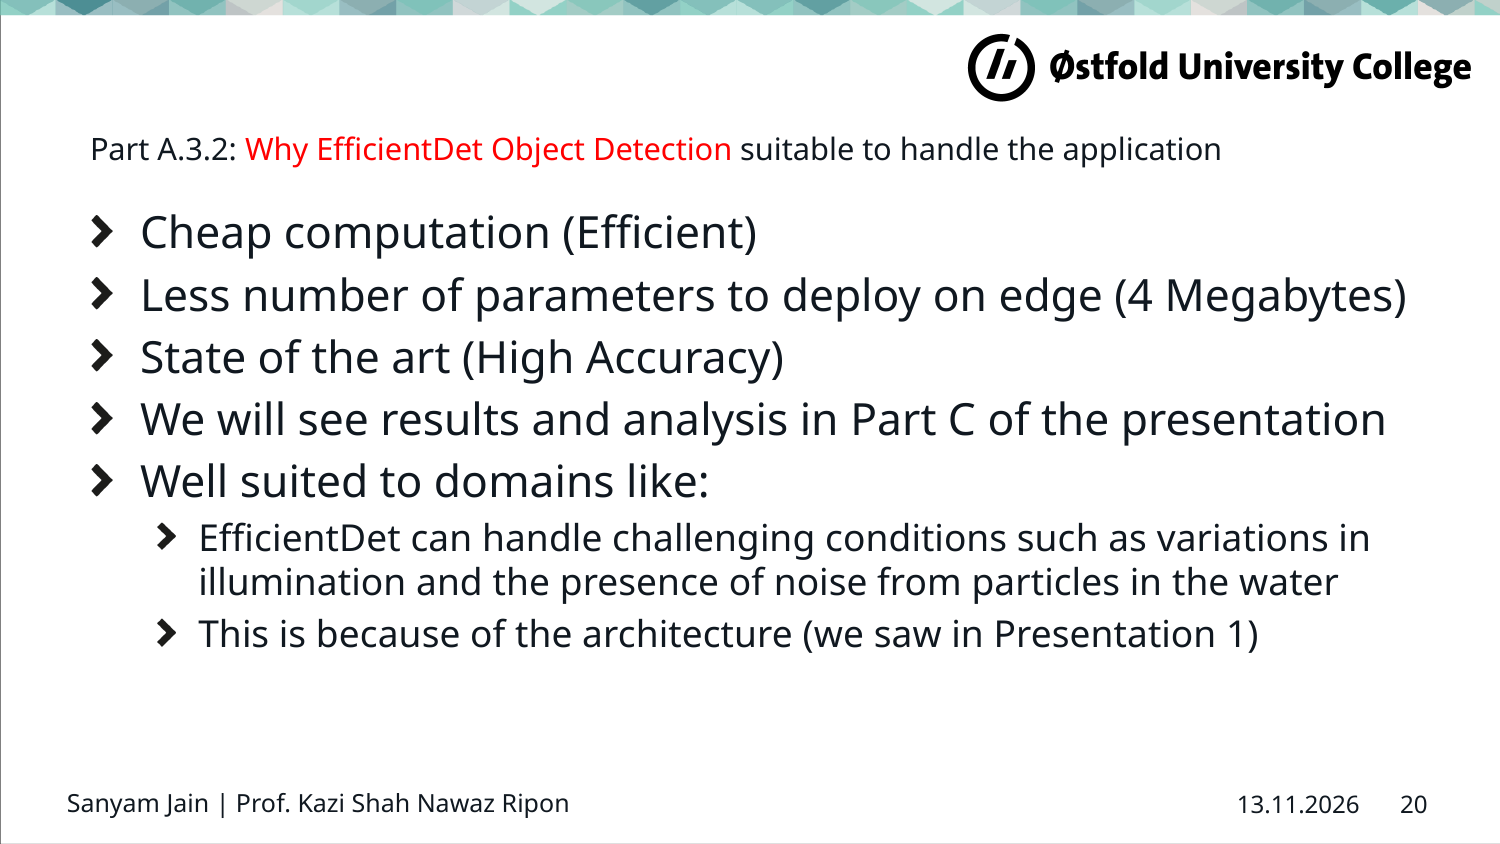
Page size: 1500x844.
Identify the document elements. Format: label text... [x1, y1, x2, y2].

picture [0, 0, 1500, 844]
title Part A.3.2: Why EfficientDet Object Detection suitable to handle the application [75, 110, 1425, 186]
footer Sanyam Jain | Prof. Kazi Shah Nawaz Ripon [51, 782, 1025, 827]
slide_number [1098, 782, 1375, 828]
list Cheap computation (Efficient) Less number of parameters to deploy on edge (4 Megabytes) State of the art (High Accuracy) We will see results and analysis in Part C of the presentation Well suited to domains like: EfficientDet can handle challenging conditions such as variations in illumination and the presence of noise from particles in the water This is because of the architecture (we saw in Presentation 1) [75, 196, 1425, 754]
slide_number 20 [1374, 782, 1443, 827]
